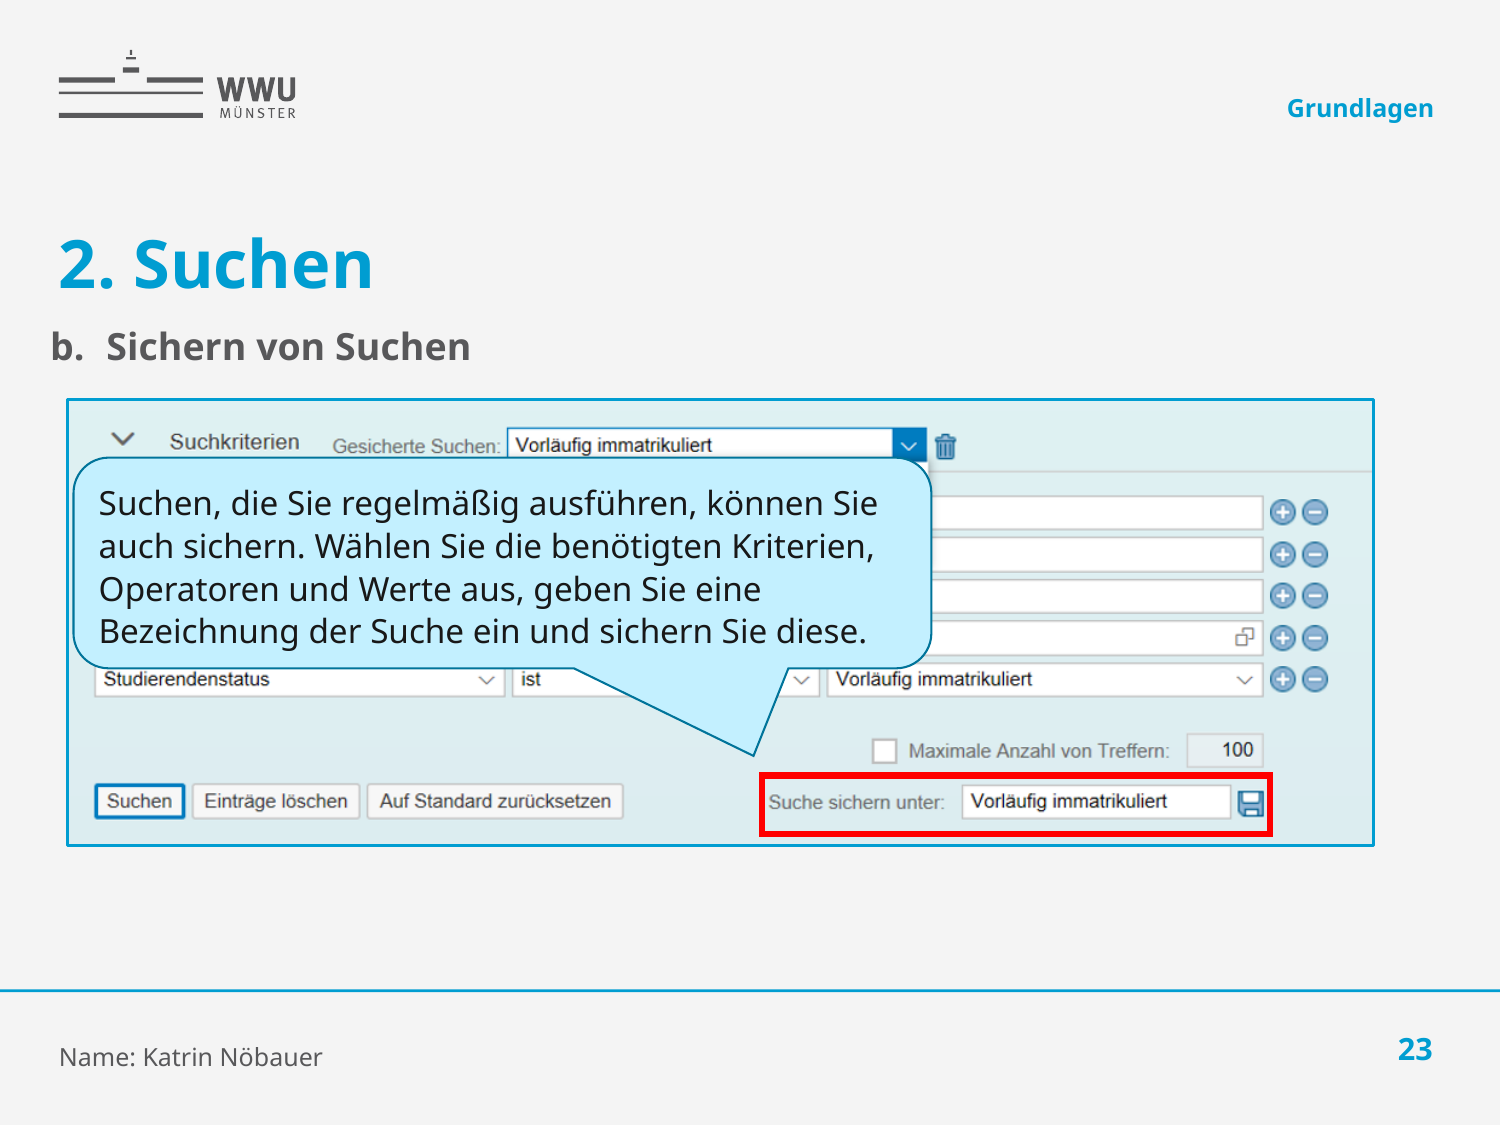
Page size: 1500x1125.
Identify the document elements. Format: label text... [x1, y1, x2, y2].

text_box [29, 376, 1412, 471]
slide_number 23 [1322, 1012, 1441, 1072]
footer Name: Katrin Nöbauer [59, 1012, 910, 1072]
slide_number Grundlagen [590, 63, 1442, 123]
title 2. Suchen [59, 221, 1442, 316]
text_box Sichern von Suchen [35, 315, 1341, 376]
picture [70, 402, 1371, 843]
